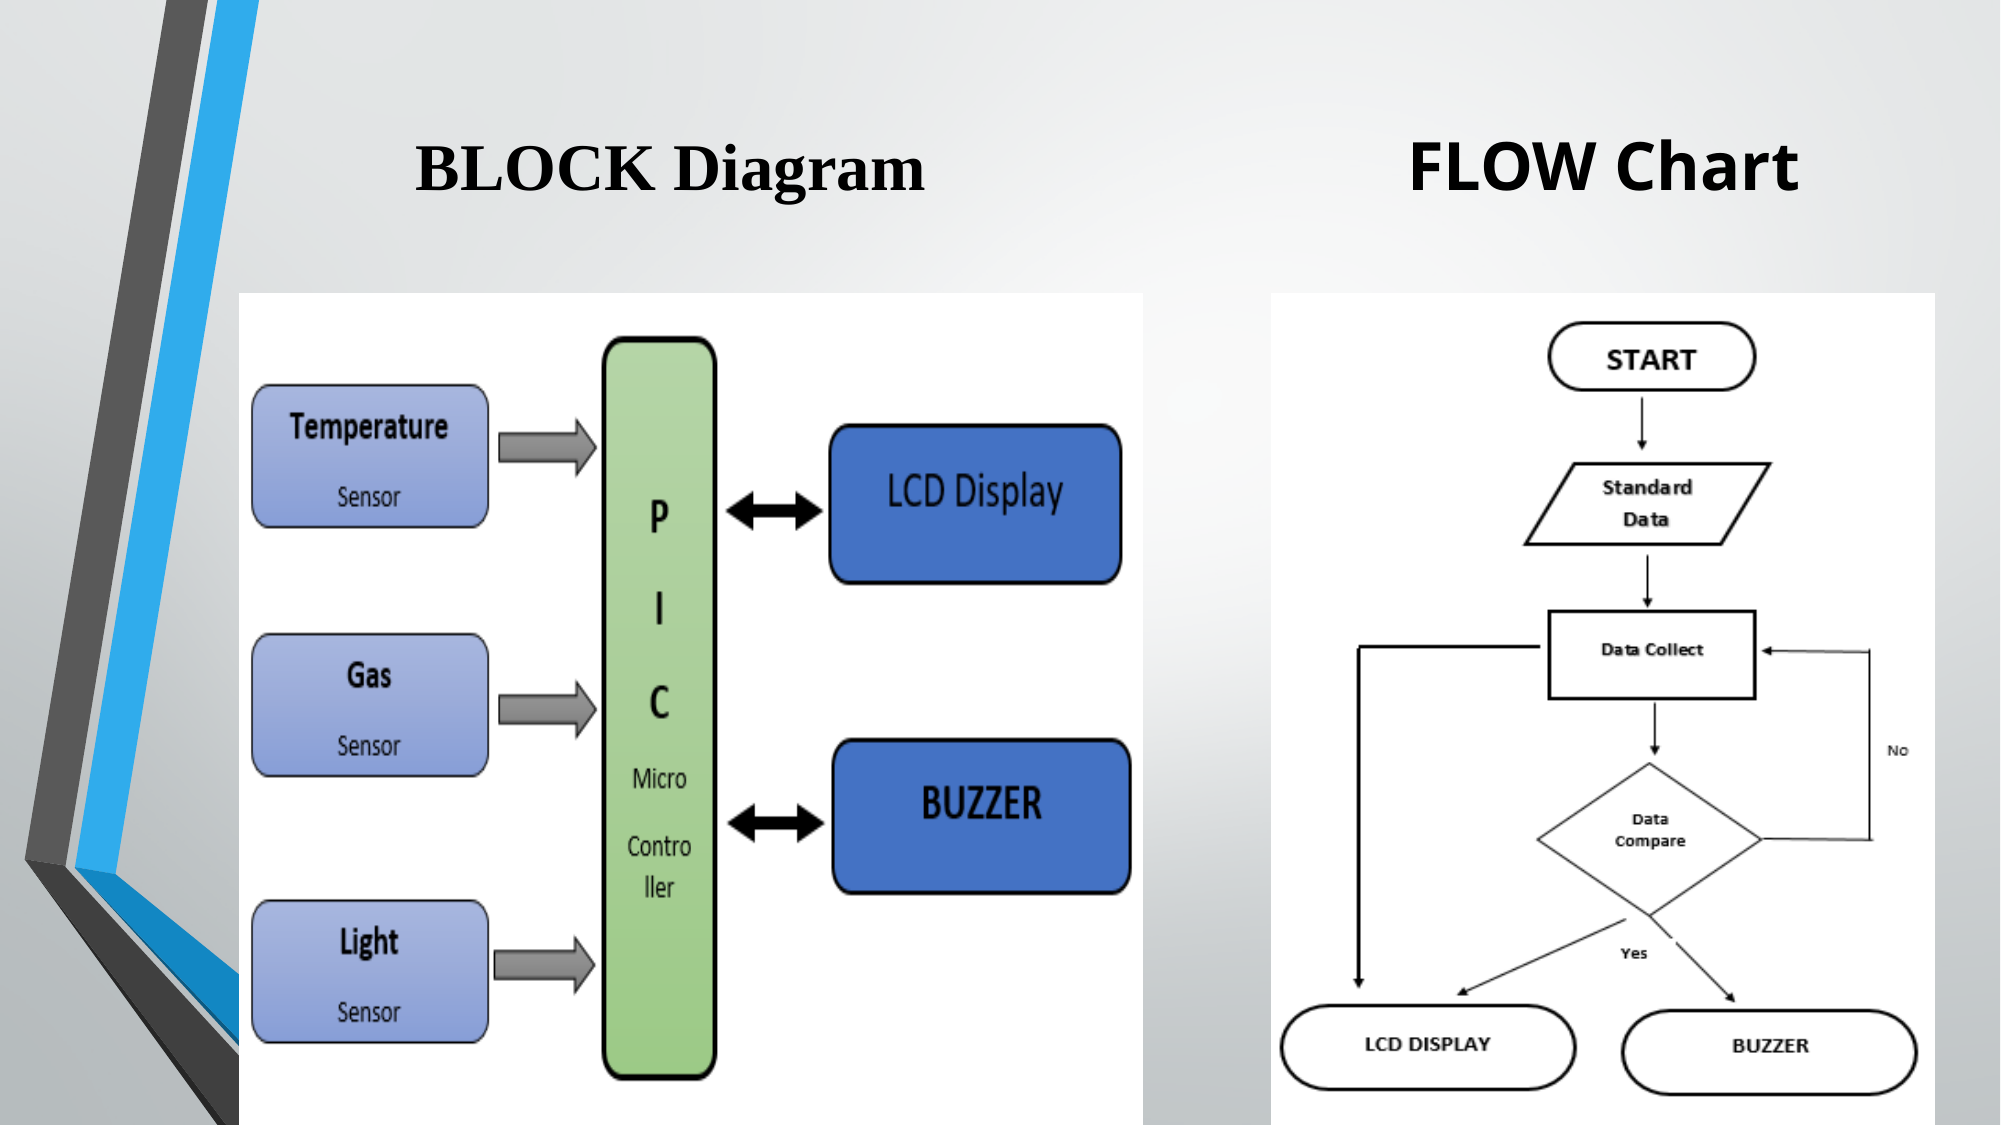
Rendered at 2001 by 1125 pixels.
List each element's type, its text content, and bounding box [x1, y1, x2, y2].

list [239, 293, 1144, 1125]
picture [1271, 293, 1935, 1125]
text_box BLOCK Diagram [400, 116, 942, 212]
text_box FLOW Chart [1392, 116, 1815, 212]
